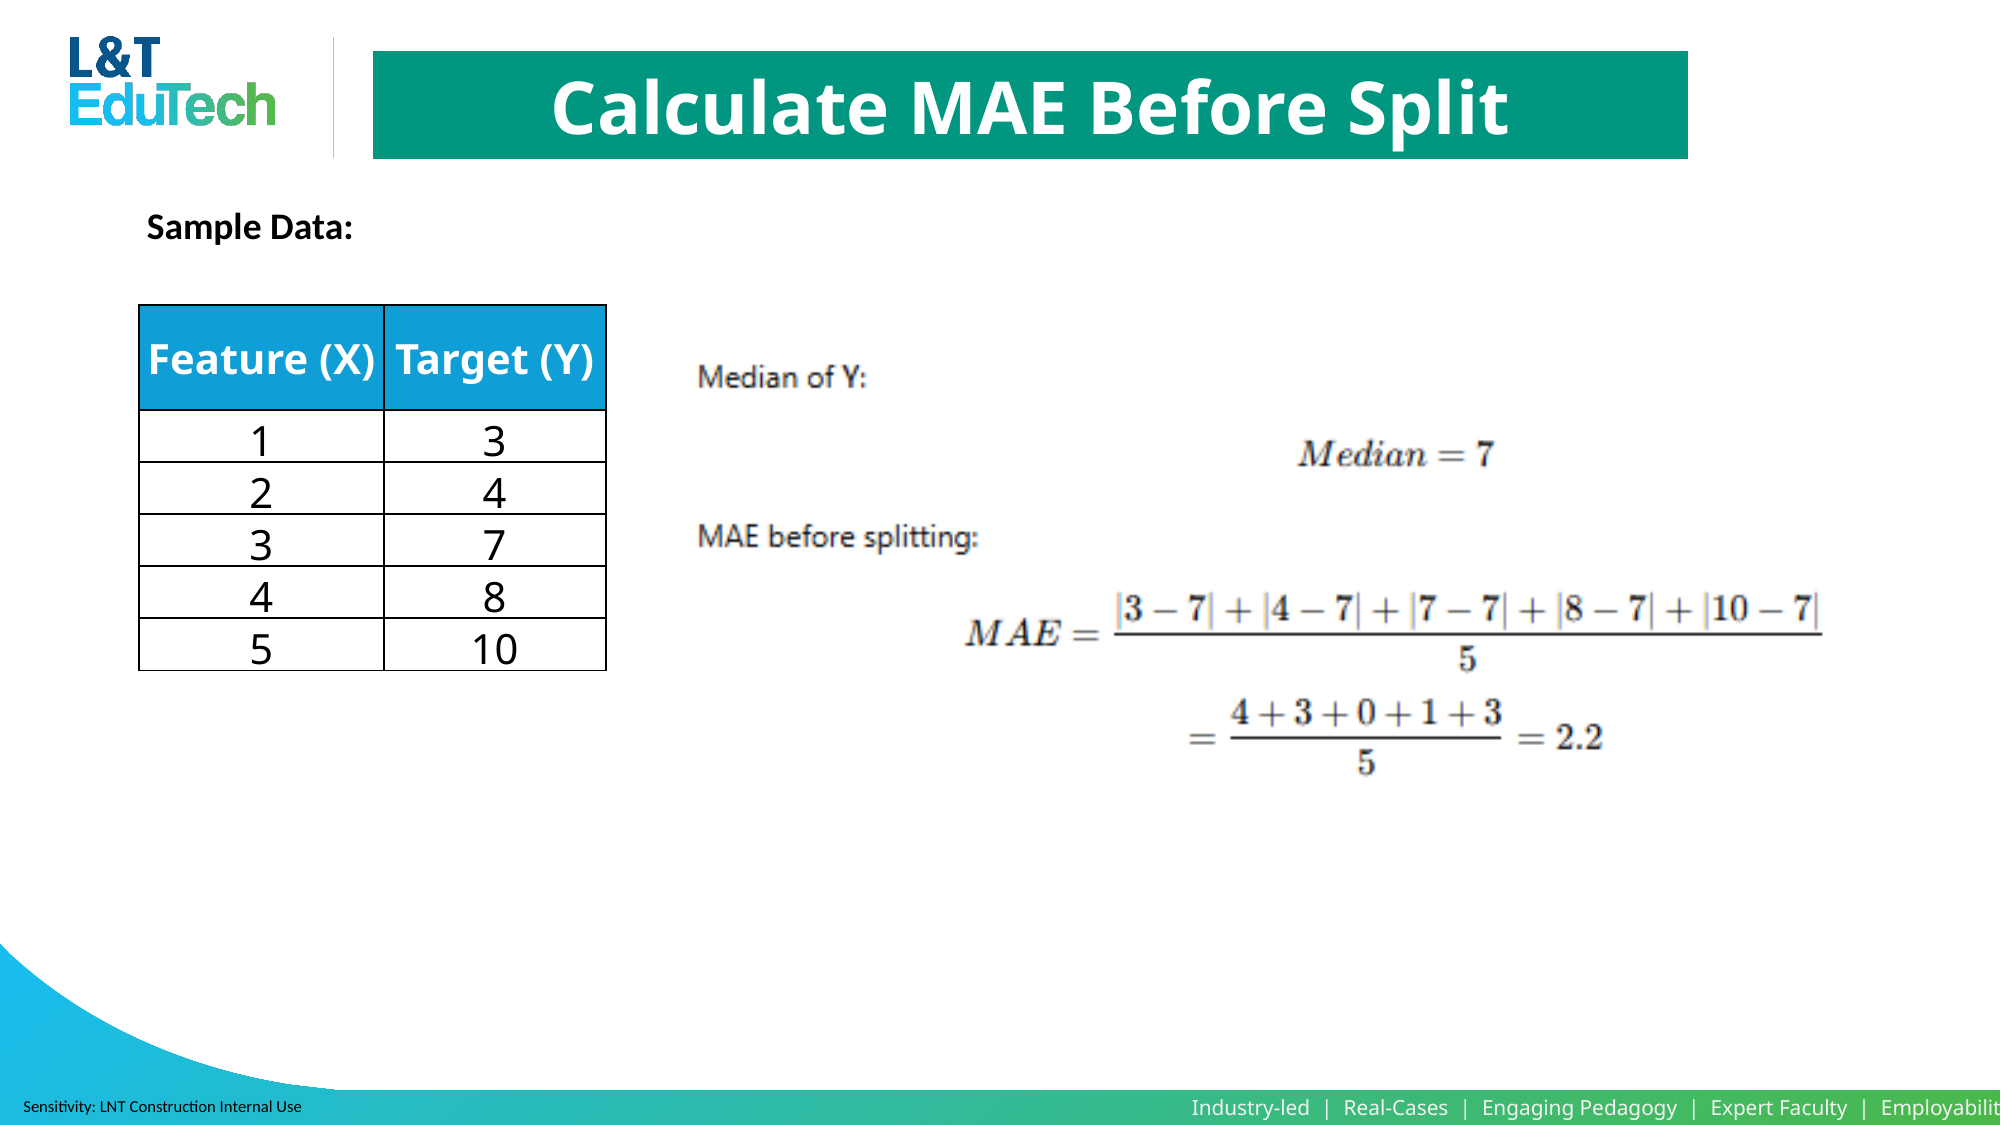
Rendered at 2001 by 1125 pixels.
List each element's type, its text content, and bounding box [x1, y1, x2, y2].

table_cell 10 [385, 619, 605, 670]
table_cell 3 [385, 411, 605, 461]
table_header Target (Y) [385, 306, 605, 409]
picture [70, 36, 275, 126]
picture [680, 348, 1861, 841]
table_cell 8 [385, 567, 605, 617]
table_cell 3 [140, 515, 383, 565]
table_cell 1 [140, 411, 383, 461]
text_box Sample Data: [132, 194, 1150, 255]
table_cell 4 [140, 567, 383, 617]
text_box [372, 50, 1689, 160]
table_header Feature (X) [140, 306, 383, 409]
table_cell 5 [140, 619, 383, 670]
table_cell 7 [385, 515, 605, 565]
table_cell 4 [385, 463, 605, 513]
table_cell 2 [140, 463, 383, 513]
